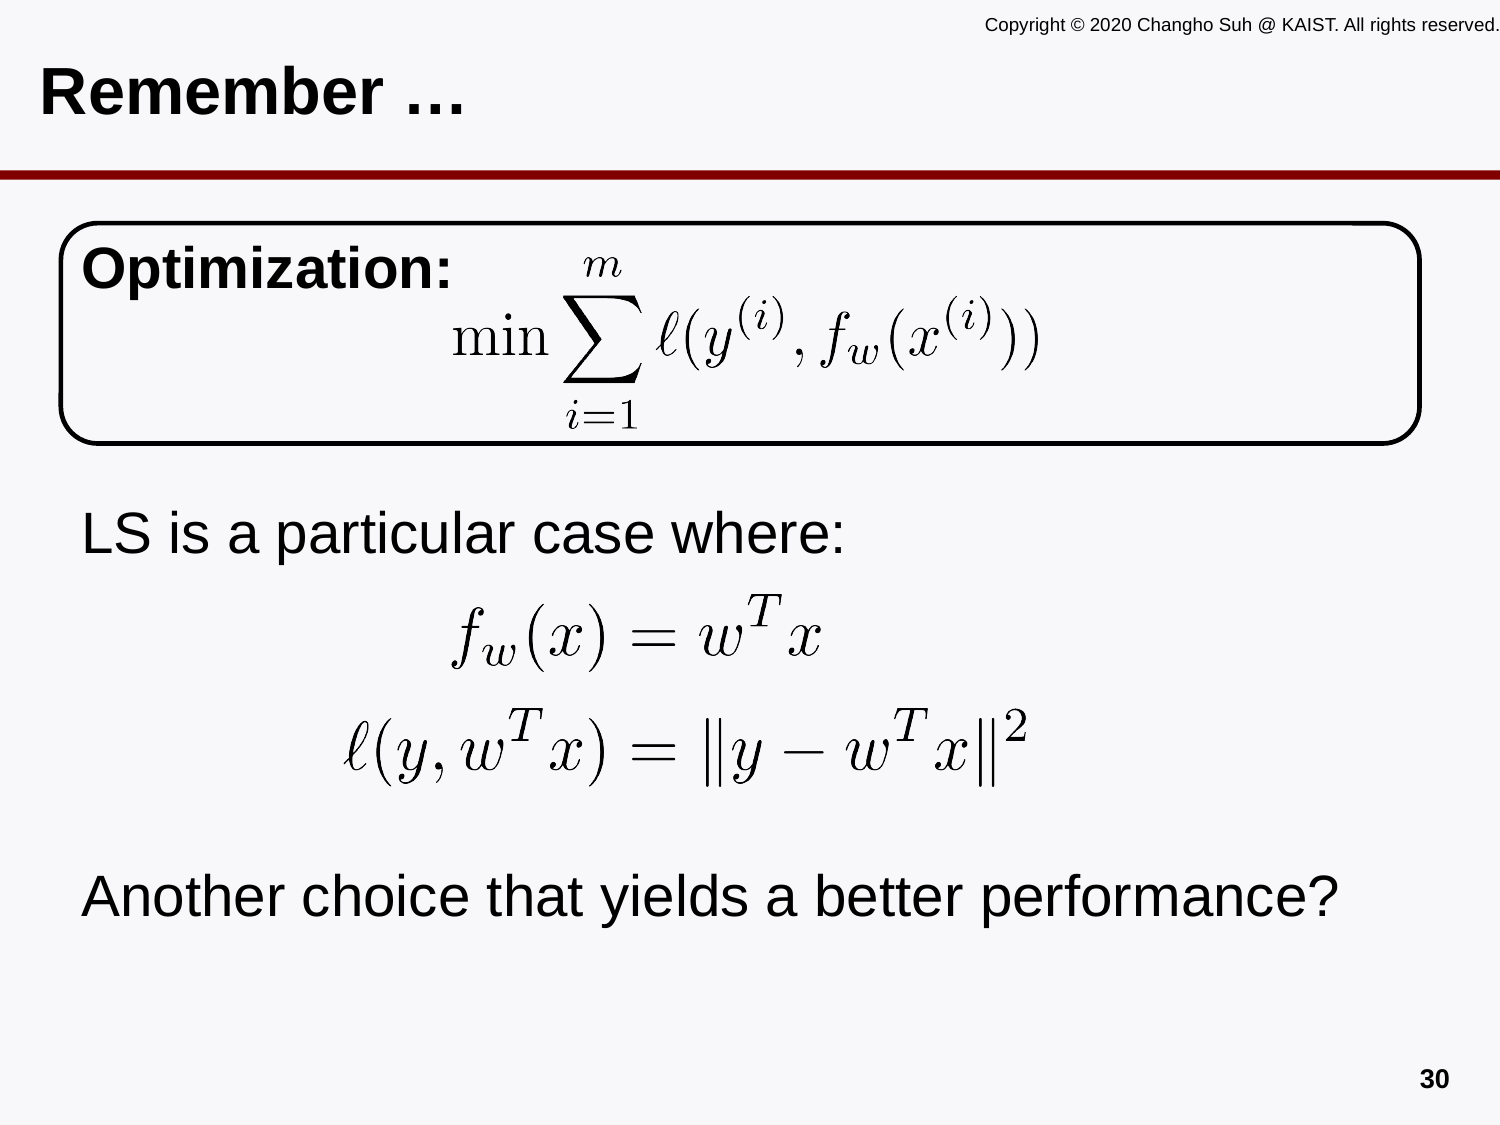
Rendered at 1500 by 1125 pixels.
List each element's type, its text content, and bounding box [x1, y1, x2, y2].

text_box Optimization: [66, 222, 1351, 309]
text_box Another choice that yields a better performance? [66, 850, 1376, 950]
text_box [60, 223, 1420, 444]
picture [453, 257, 1038, 429]
text_box LS is a particular case where: [66, 487, 1032, 586]
picture [450, 593, 821, 673]
slide_number 29 [1113, 1053, 1464, 1095]
title Remember … [24, 24, 1459, 150]
picture [343, 707, 1026, 787]
